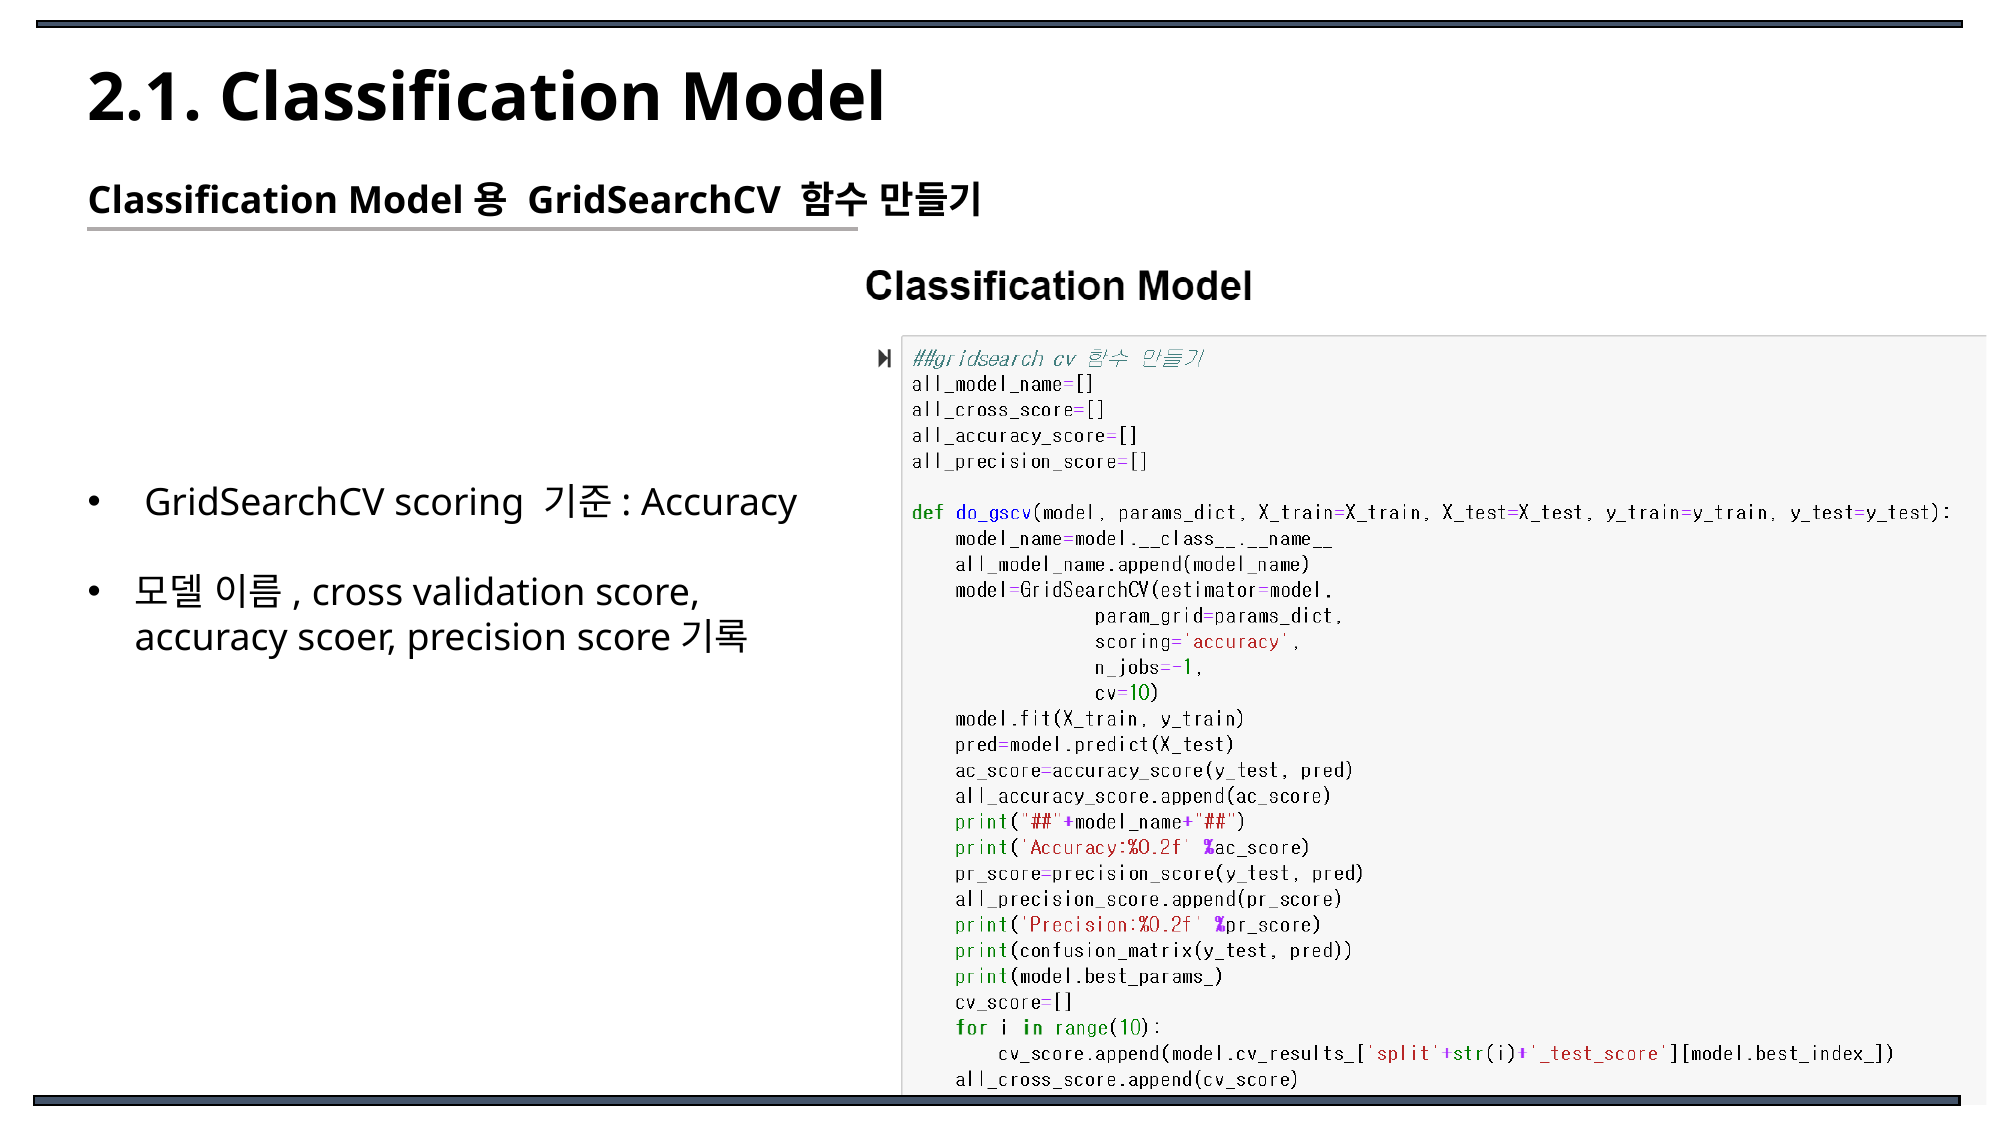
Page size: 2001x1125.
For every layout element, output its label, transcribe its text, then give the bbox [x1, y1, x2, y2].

text_box 2.1. Classification Model [72, 46, 1089, 142]
text_box [33, 1095, 1961, 1106]
text_box [36, 20, 1963, 28]
text_box Classification Model용 GridSearchCV 함수 만들기 [72, 168, 1400, 229]
picture [848, 258, 1987, 1105]
text_box GridSearchCV scoring 기준: Accuracy 모델 이름, cross validation score, accuracy scoer, precision score기록 [72, 470, 822, 666]
